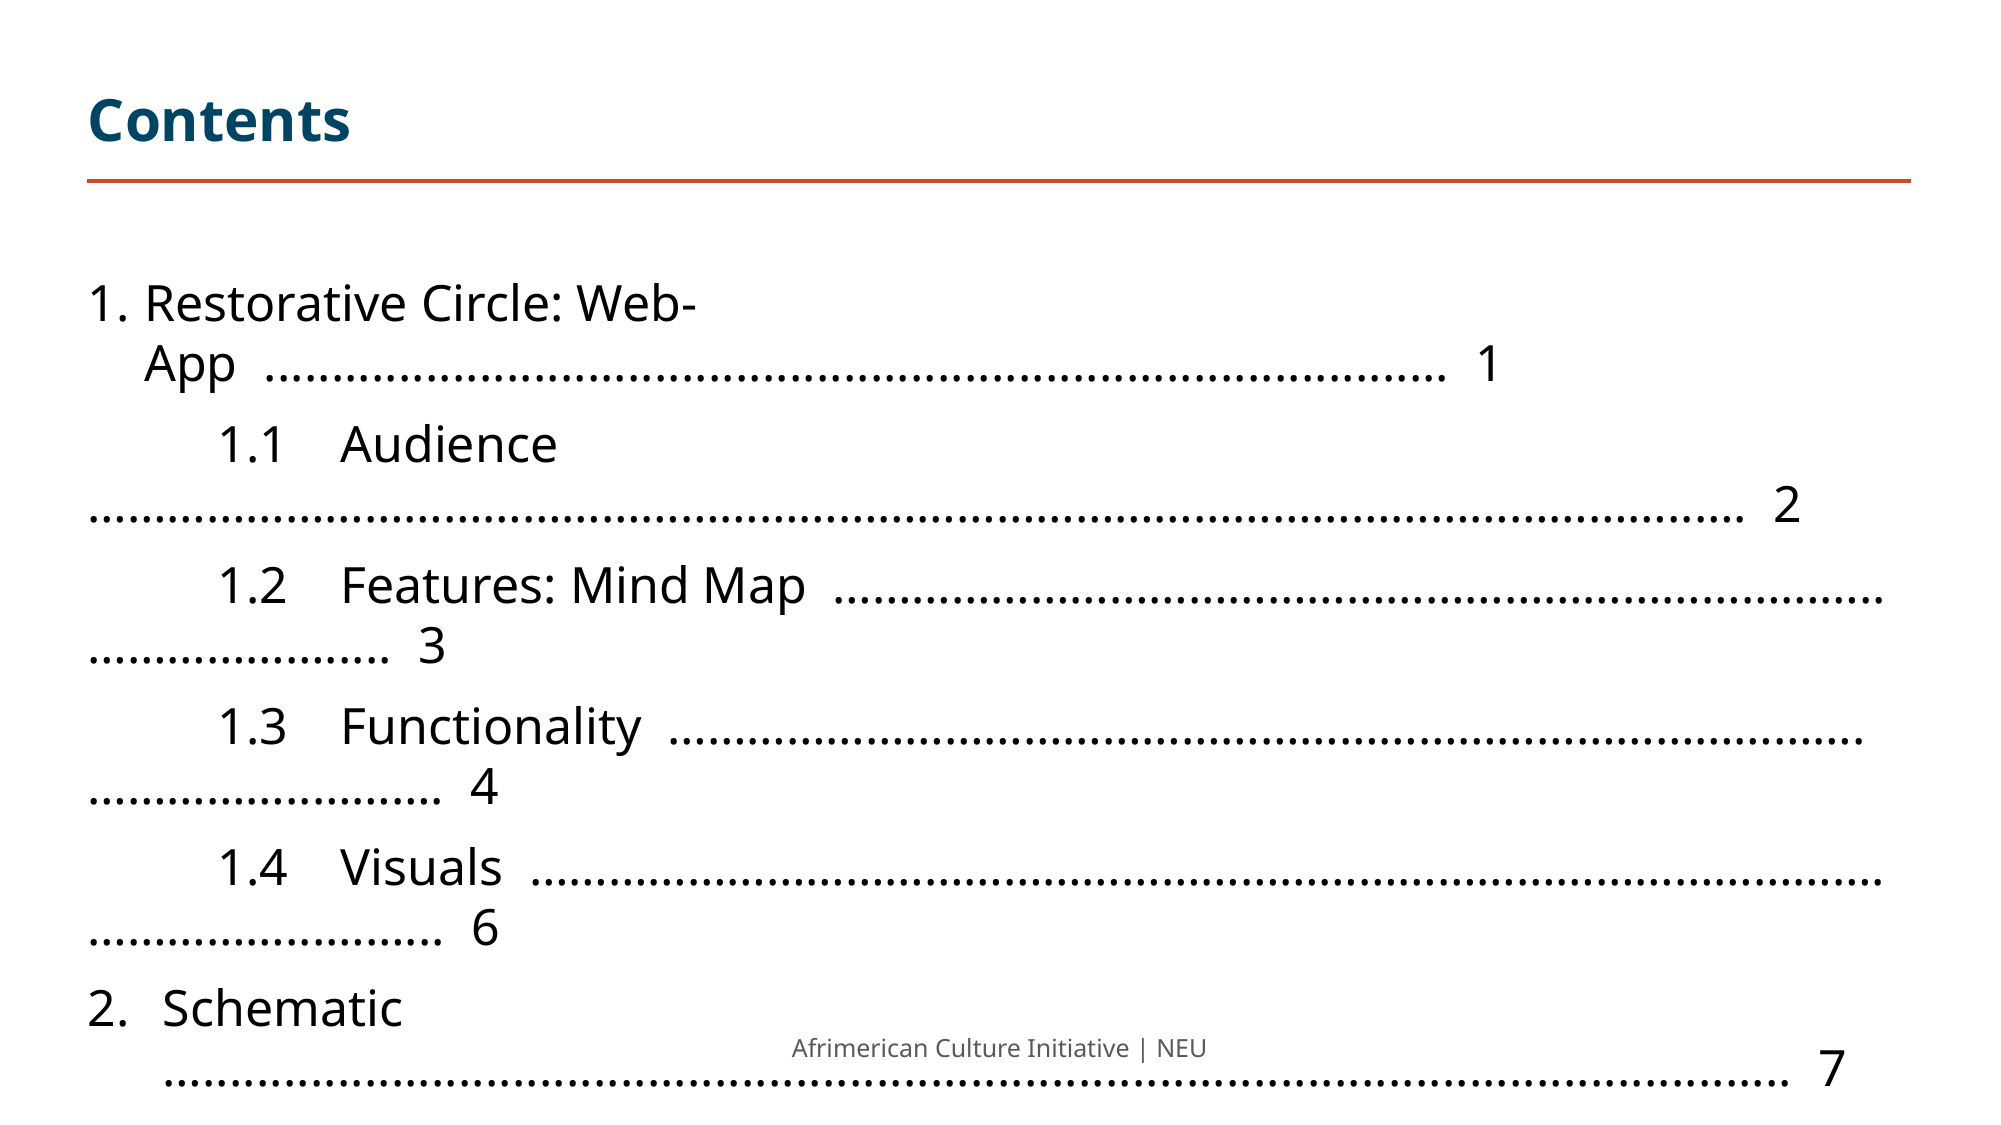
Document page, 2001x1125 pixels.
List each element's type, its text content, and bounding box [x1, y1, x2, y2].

list Restorative Circle: Web-App ........................................................................................ 1 1.1 Audience …………………………………………………………………………………………………………..…. 2 1.2 Features: Mind Map ……………………………………………………………………..………………..... 3 1.3 Functionality ……………………………………………………………………………….……………..………. 4 1.4 Visuals ………………………………………………………………………………………….……………...……... 6 Schematic …...................................................................................................................... 7 Focus ….............................................................................................................................. 12 Future Scope …................................................................................................................. 13 [72, 264, 1911, 1003]
footer Afrimerican Culture Initiative | NEU [762, 1017, 1238, 1078]
title Contents [72, 67, 1574, 173]
